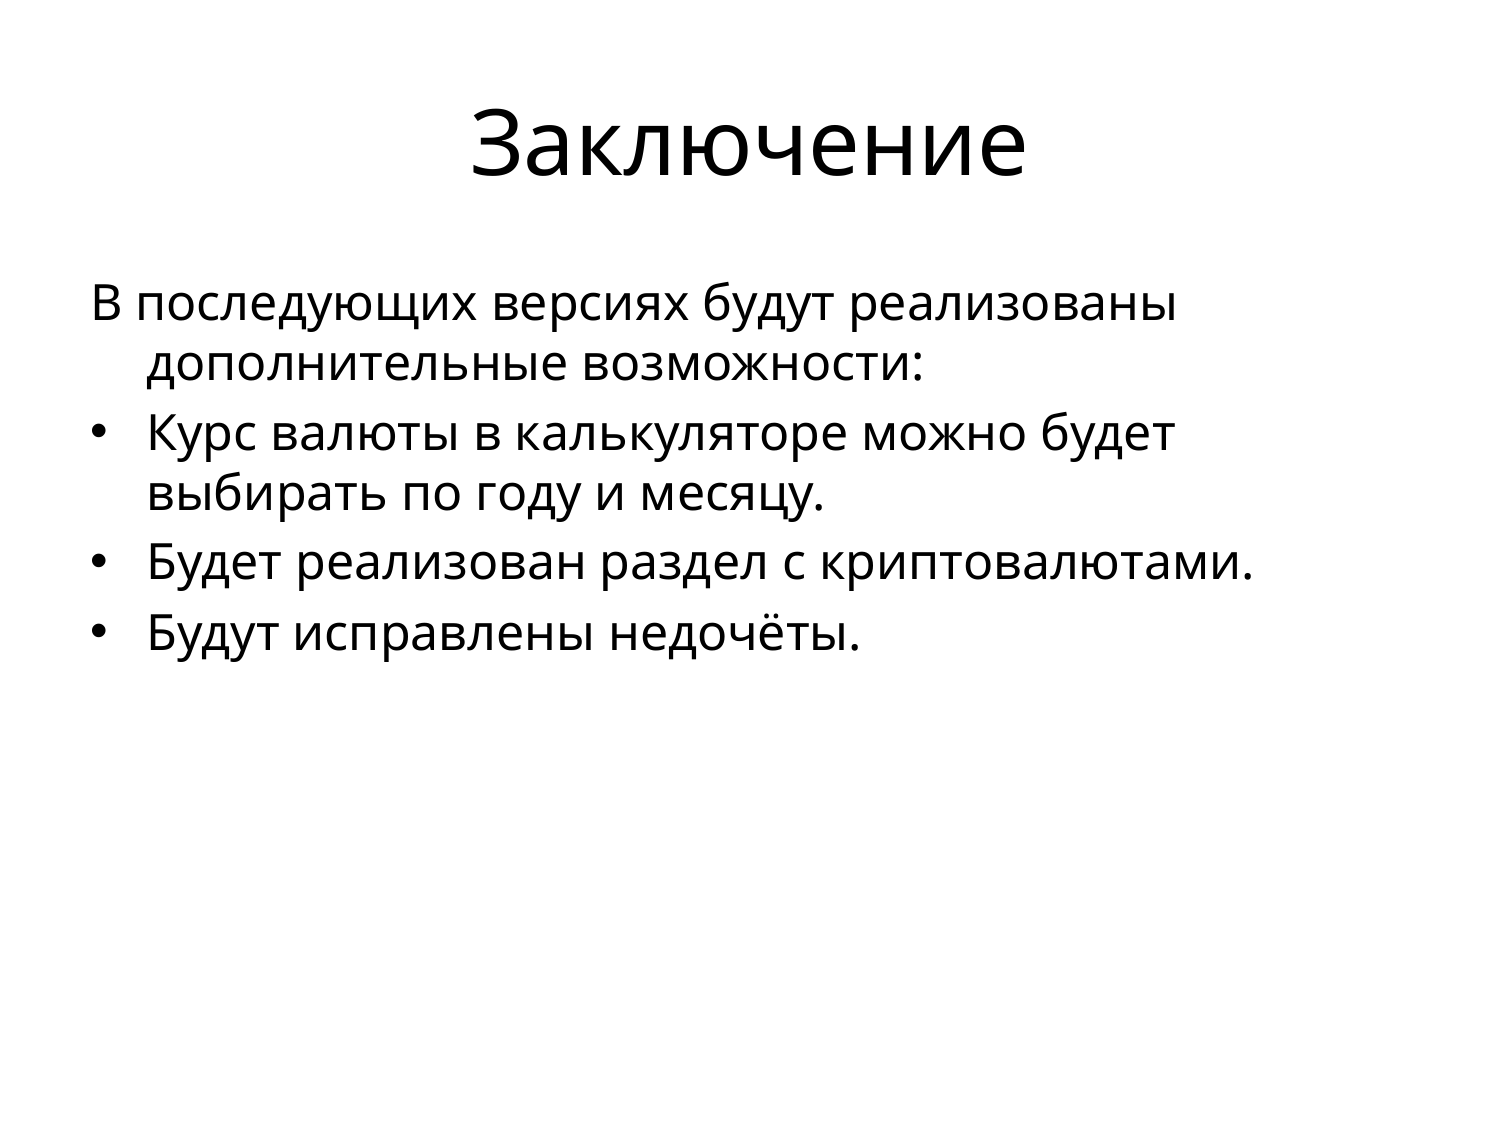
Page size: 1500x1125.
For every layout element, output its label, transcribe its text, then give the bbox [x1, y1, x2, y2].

title Заключение [75, 45, 1425, 233]
list В последующих версиях будут реализованы дополнительные возможности: Курс валюты в калькуляторе можно будет выбирать по году и месяцу. Будет реализован раздел с криптовалютами. Будут исправлены недочёты. [75, 262, 1425, 1005]
